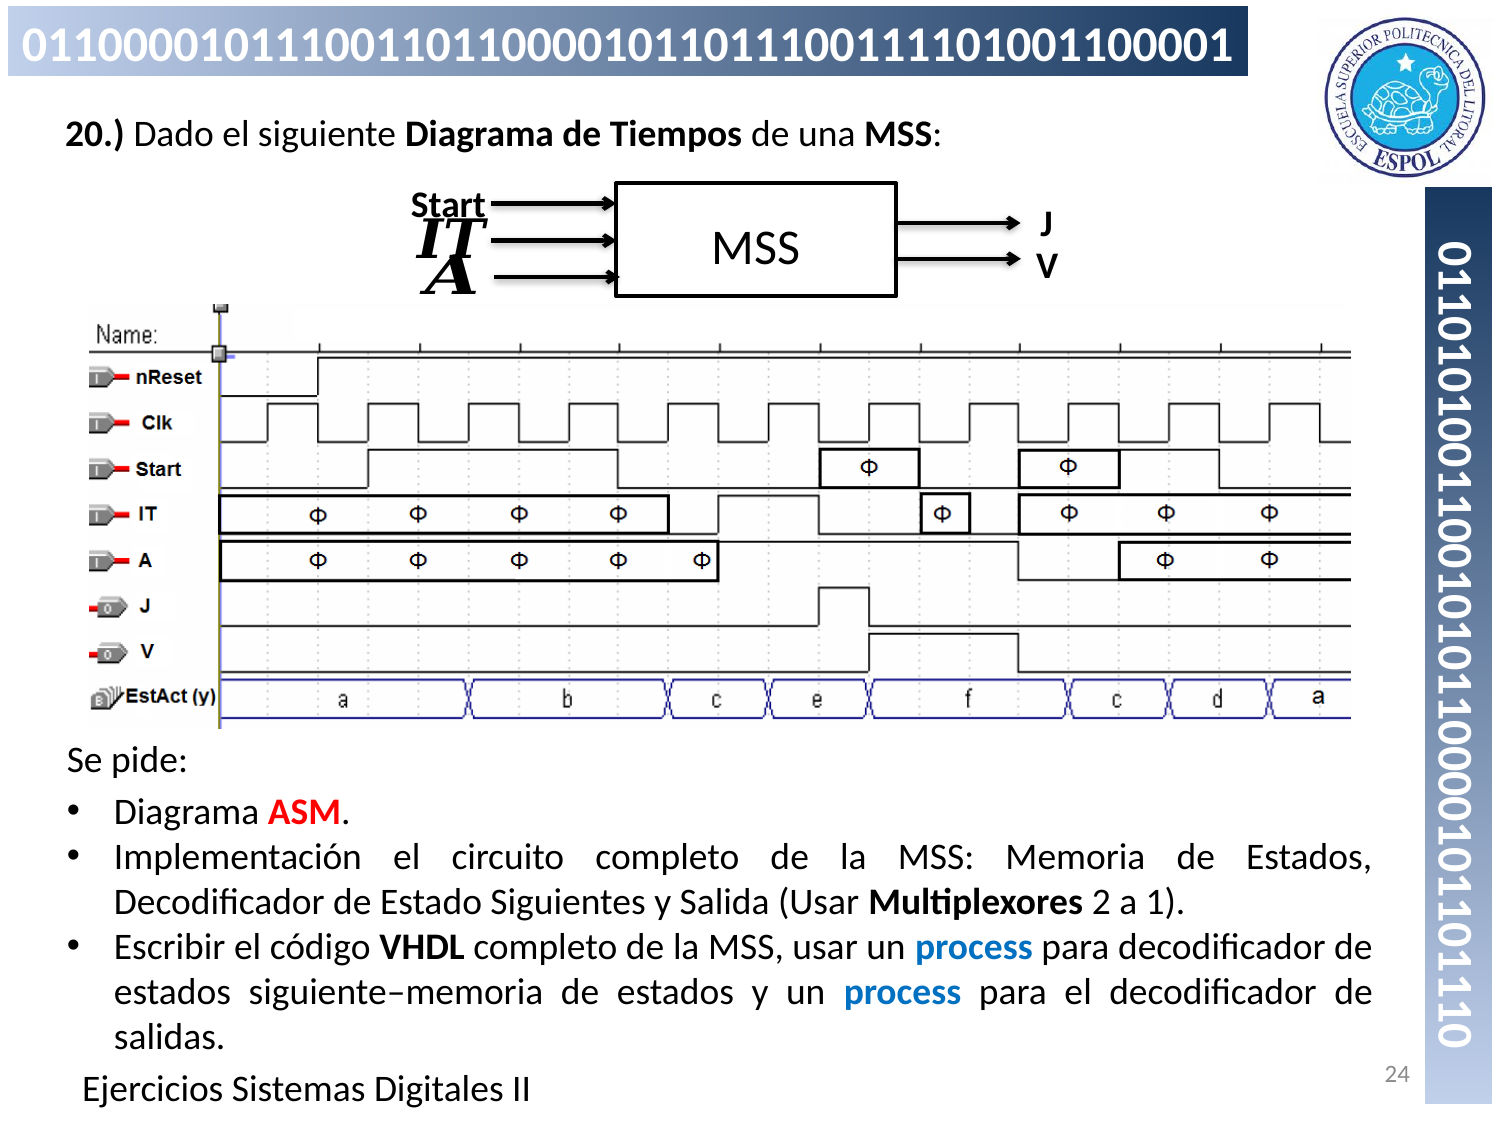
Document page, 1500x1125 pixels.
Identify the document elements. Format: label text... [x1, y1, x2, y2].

text_box 01101010011001010110000101101110 [1421, 190, 1496, 1108]
text_box 20.) Dado el siguiente Diagrama de Tiempos de una MSS: [50, 101, 1311, 162]
text_box Se pide: Diagrama ASM. Implementación el circuito completo de la MSS: Memoria de Estados, Decodificador de Estado Siguientes y Salida (Usar Multiplexores 2 a 1). Escribir el código VHDL completo de la MSS, usar un process para decodificador de estados siguiente–memoria de estados y un process para el decodificador de salidas. [52, 727, 1388, 1065]
text_box Start [396, 172, 502, 233]
text_box MSS [614, 181, 898, 298]
text_box V [1021, 233, 1074, 294]
text_box Ejercicios Sistemas Digitales II [67, 1065, 547, 1117]
picture [1316, 9, 1494, 185]
text_box J [1025, 191, 1068, 233]
picture [88, 302, 1352, 729]
text_box 011000010111001101100001011011100111101001100001 [4, 2, 1252, 80]
slide_number 24 [1074, 1042, 1421, 1103]
